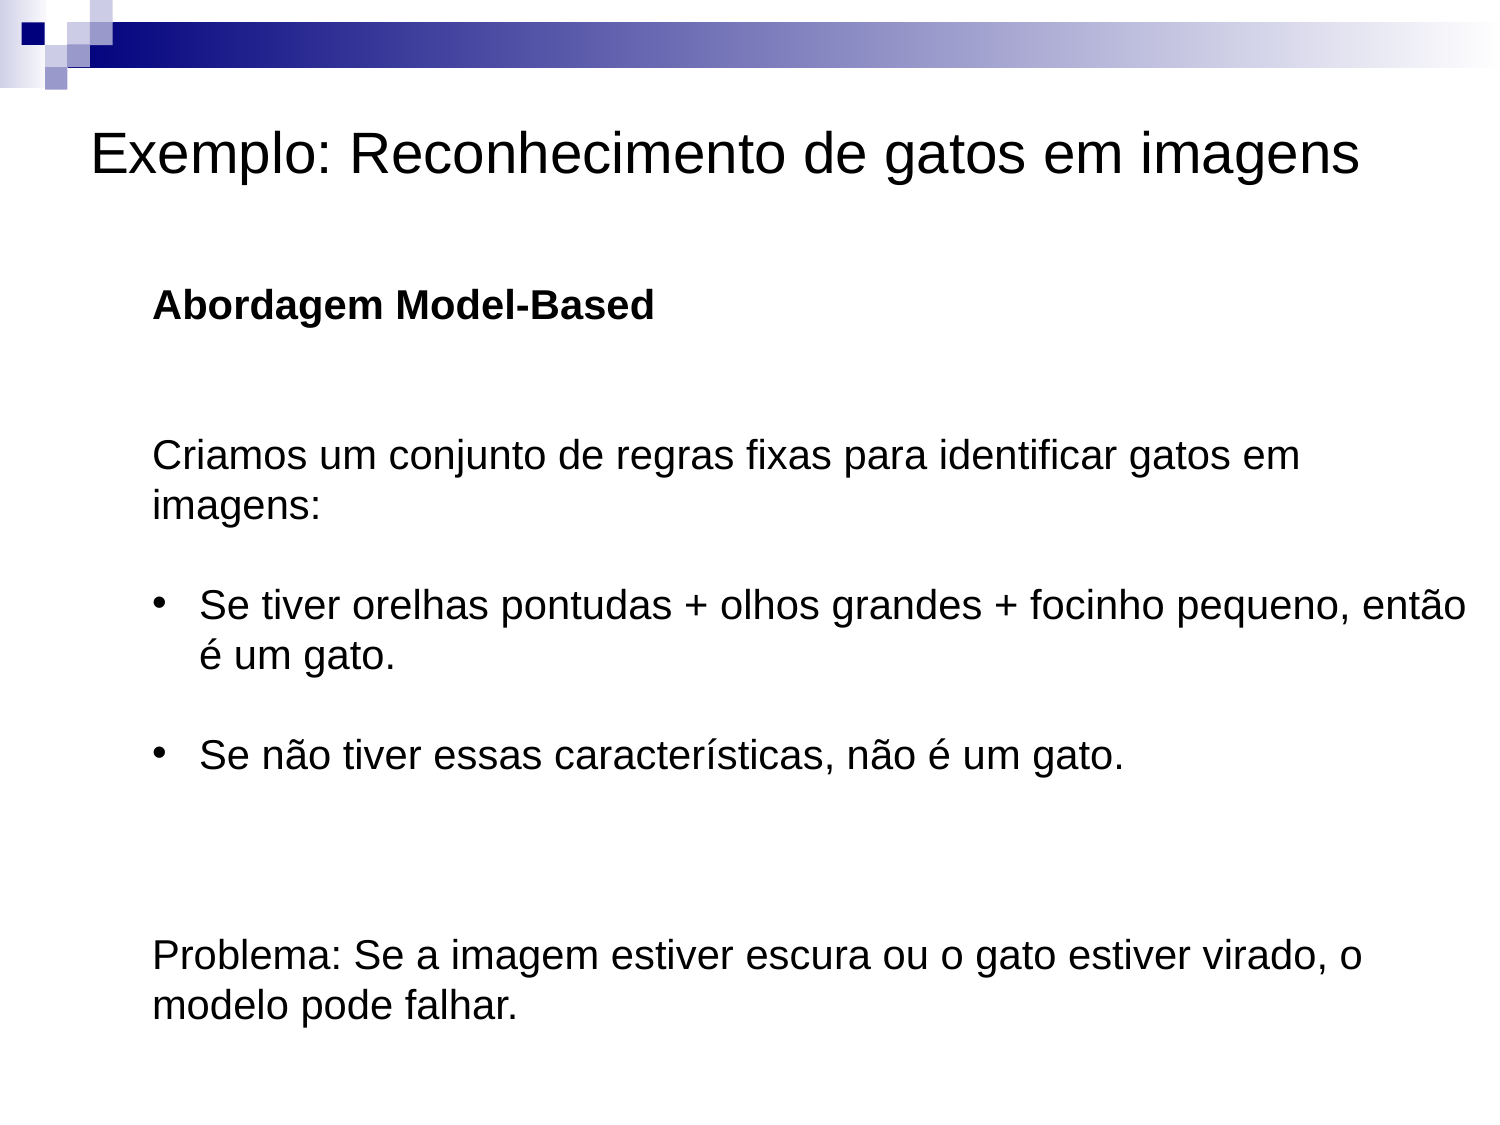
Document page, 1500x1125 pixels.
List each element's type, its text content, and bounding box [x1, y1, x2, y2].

text_box Abordagem Model-Based Criamos um conjunto de regras fixas para identificar gatos em imagens: Se tiver orelhas pontudas + olhos grandes + focinho pequeno, então é um gato. Se não tiver essas características, não é um gato. Problema: Se a imagem estiver escura ou o gato estiver virado, o modelo pode falhar. [137, 224, 1488, 1036]
title Exemplo: Reconhecimento de gatos em imagens [75, 75, 1425, 225]
